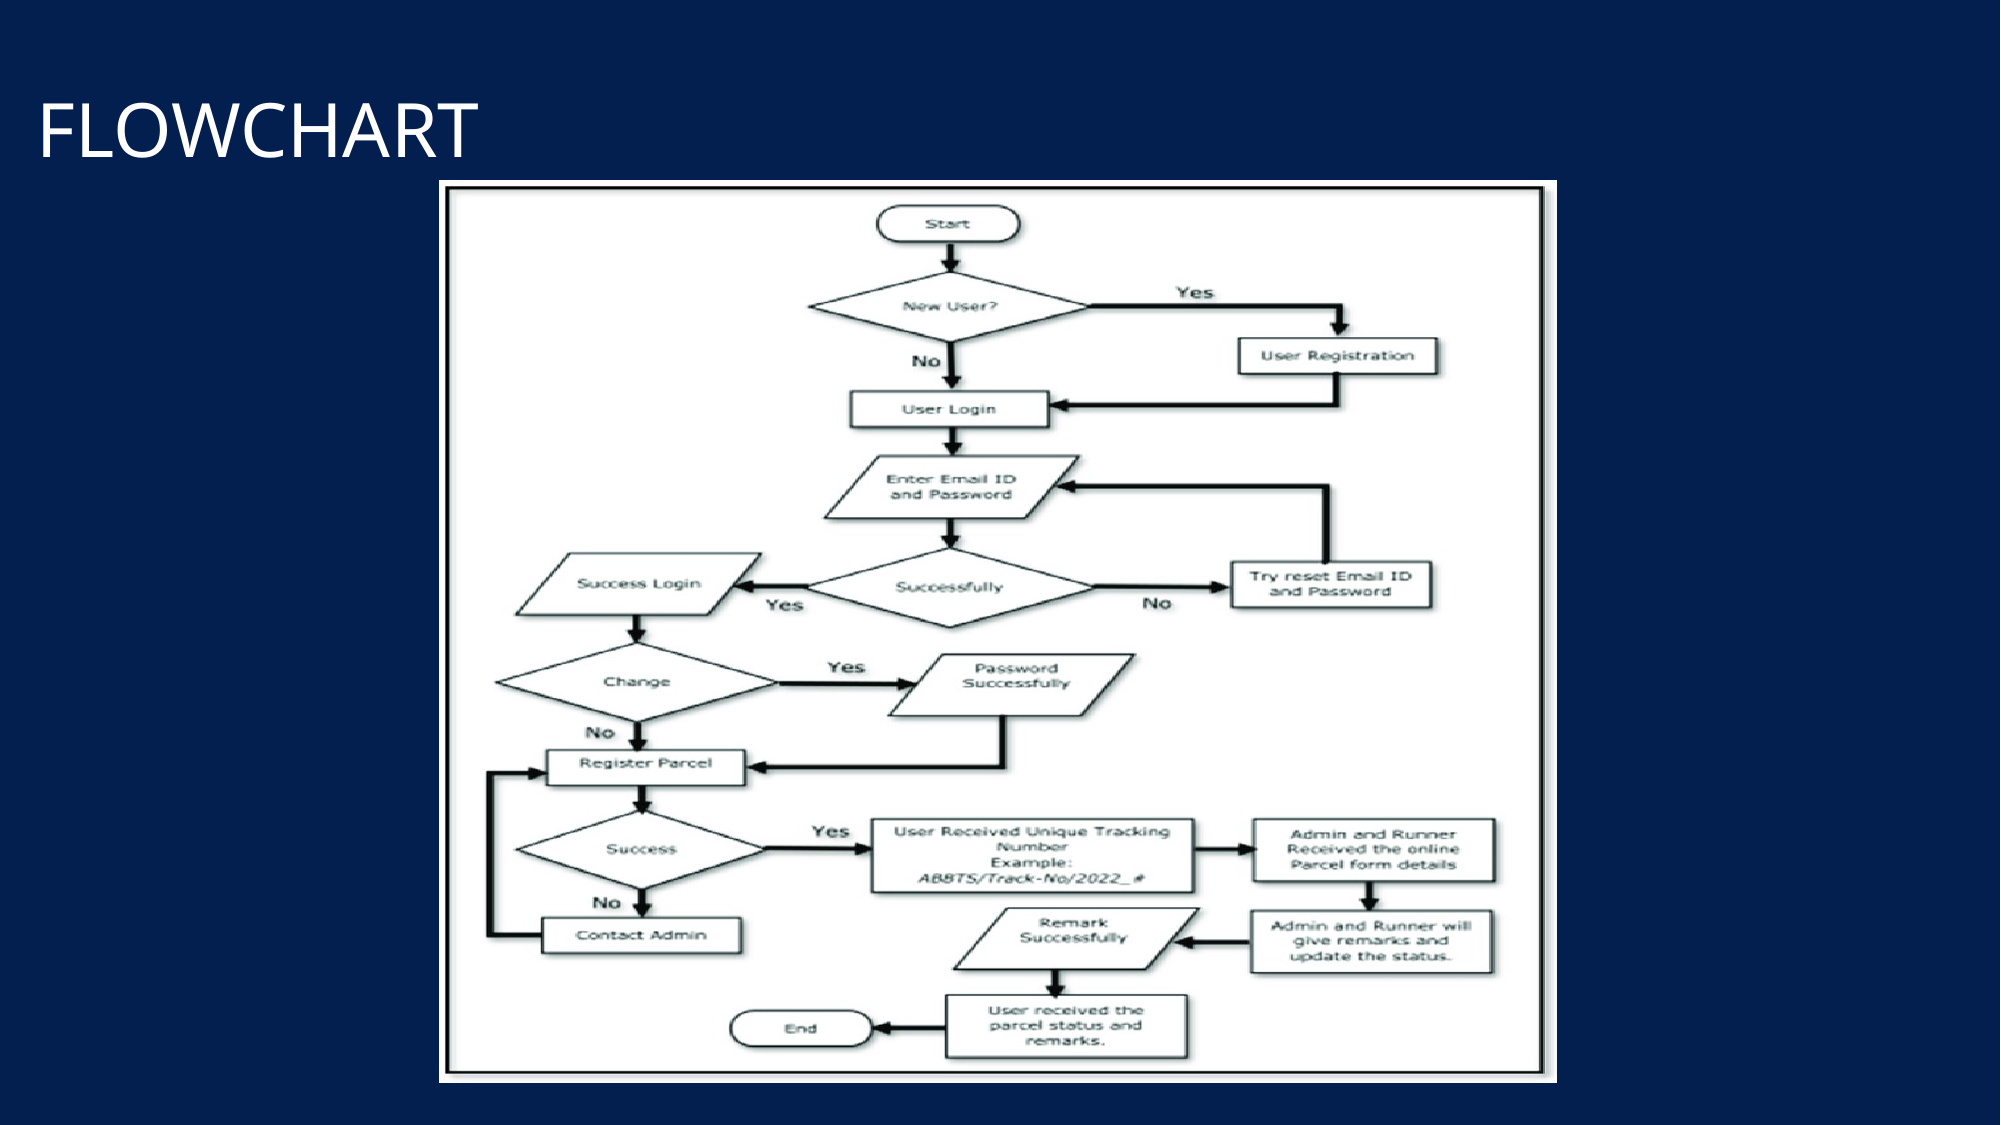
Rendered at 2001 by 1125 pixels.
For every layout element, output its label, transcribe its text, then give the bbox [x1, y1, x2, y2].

text_box FLOWCHART [0, 46, 517, 210]
picture [439, 180, 1557, 1083]
